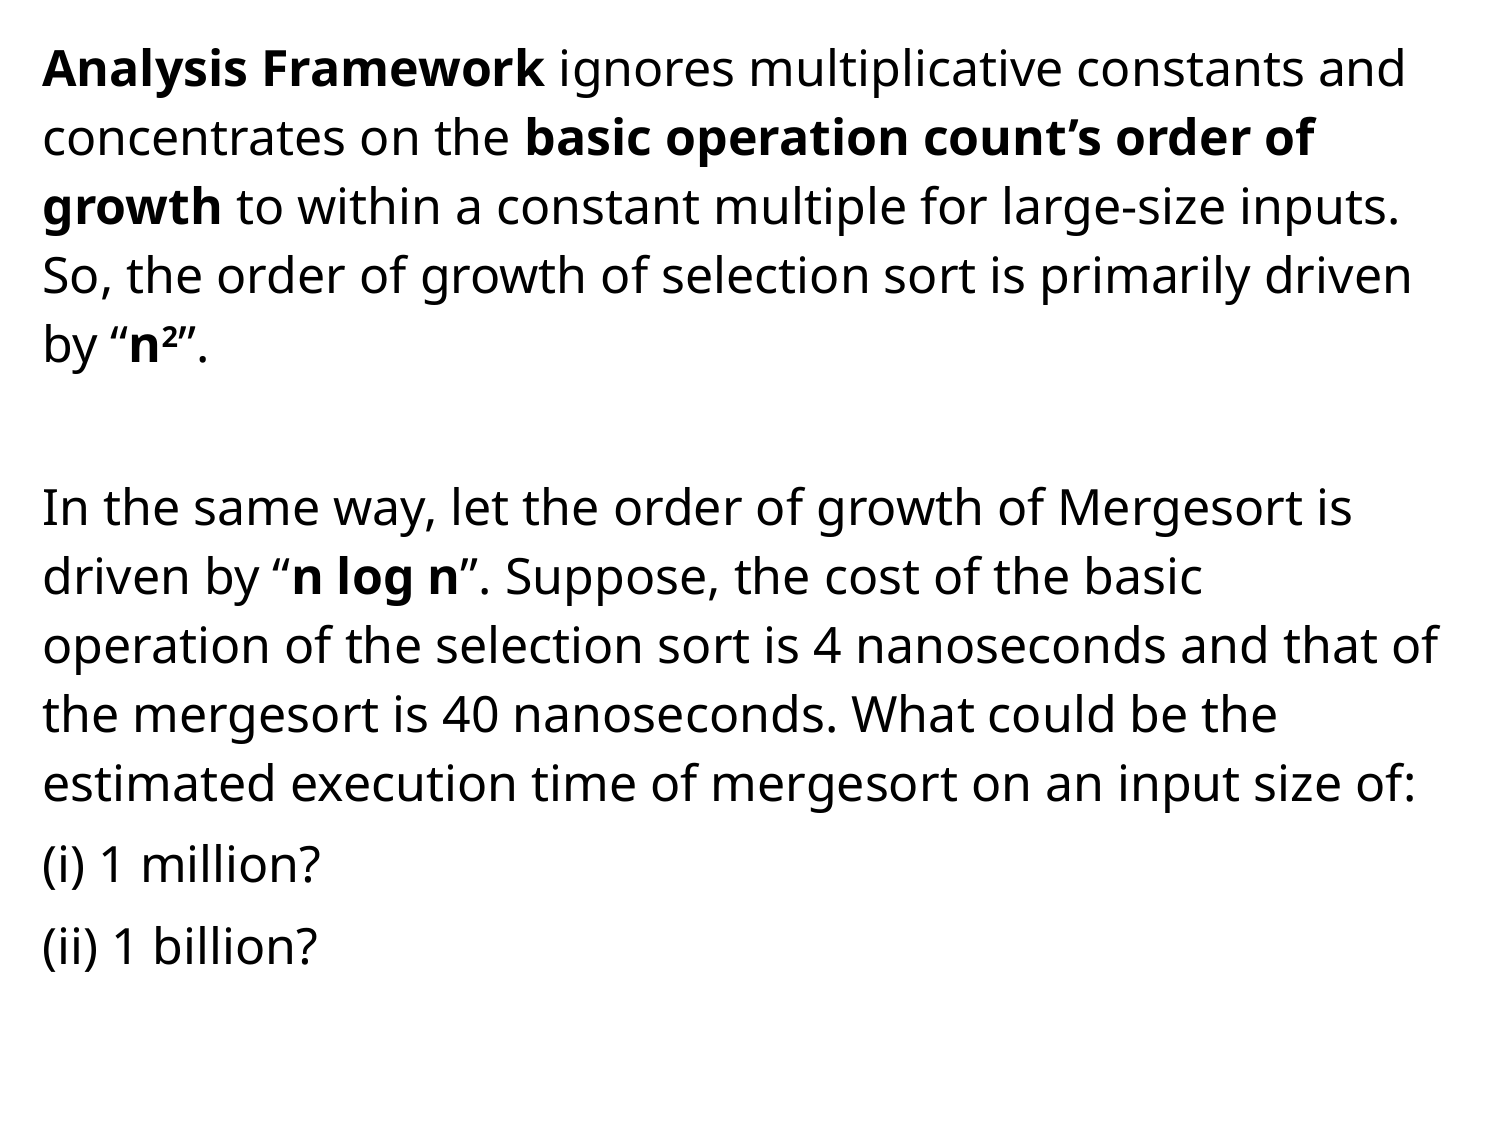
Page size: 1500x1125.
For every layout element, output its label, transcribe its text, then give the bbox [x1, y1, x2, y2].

text_box Analysis Framework ignores multiplicative constants and concentrates on the basic operation count’s order of growth to within a constant multiple for large-size inputs. So, the order of growth of selection sort is primarily driven by “n2”. In the same way, let the order of growth of Mergesort is driven by “n log n”. Suppose, the cost of the basic operation of the selection sort is 4 nanoseconds and that of the mergesort is 40 nanoseconds. What could be the estimated execution time of mergesort on an input size of: (i) 1 million? (ii) 1 billion? [27, 12, 1455, 1085]
